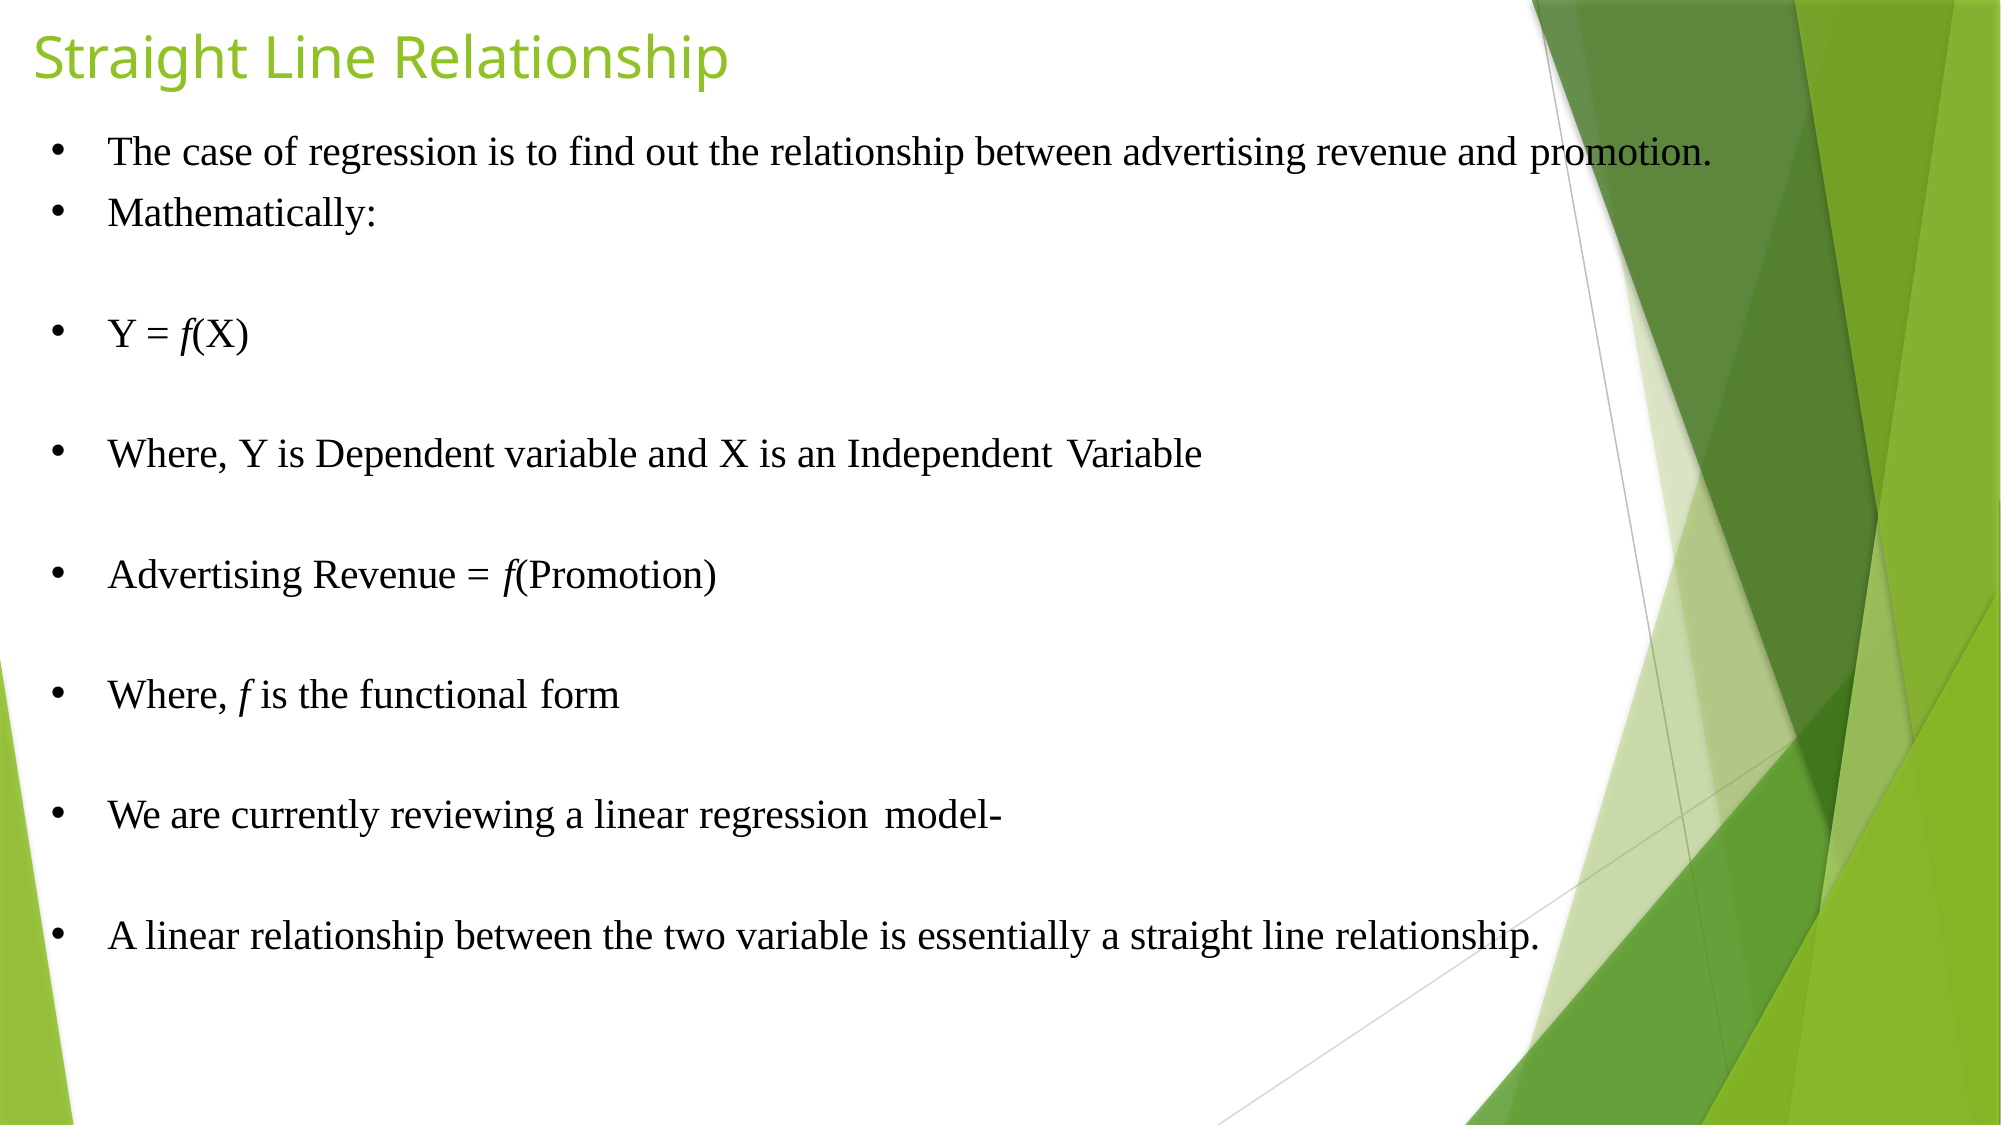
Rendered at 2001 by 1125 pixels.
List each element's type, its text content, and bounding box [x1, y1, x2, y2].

title Straight Line Relationship [31, 18, 1063, 209]
text_box The case of regression is to find out the relationship between advertising revenue and promotion. Mathematically: Y = f(X) Where, Y is Dependent variable and X is an Independent Variable Advertising Revenue = f(Promotion) Where, f is the functional form We are currently reviewing a linear regression model- A linear relationship between the two variable is essentially a straight line relationship. [48, 111, 1761, 958]
